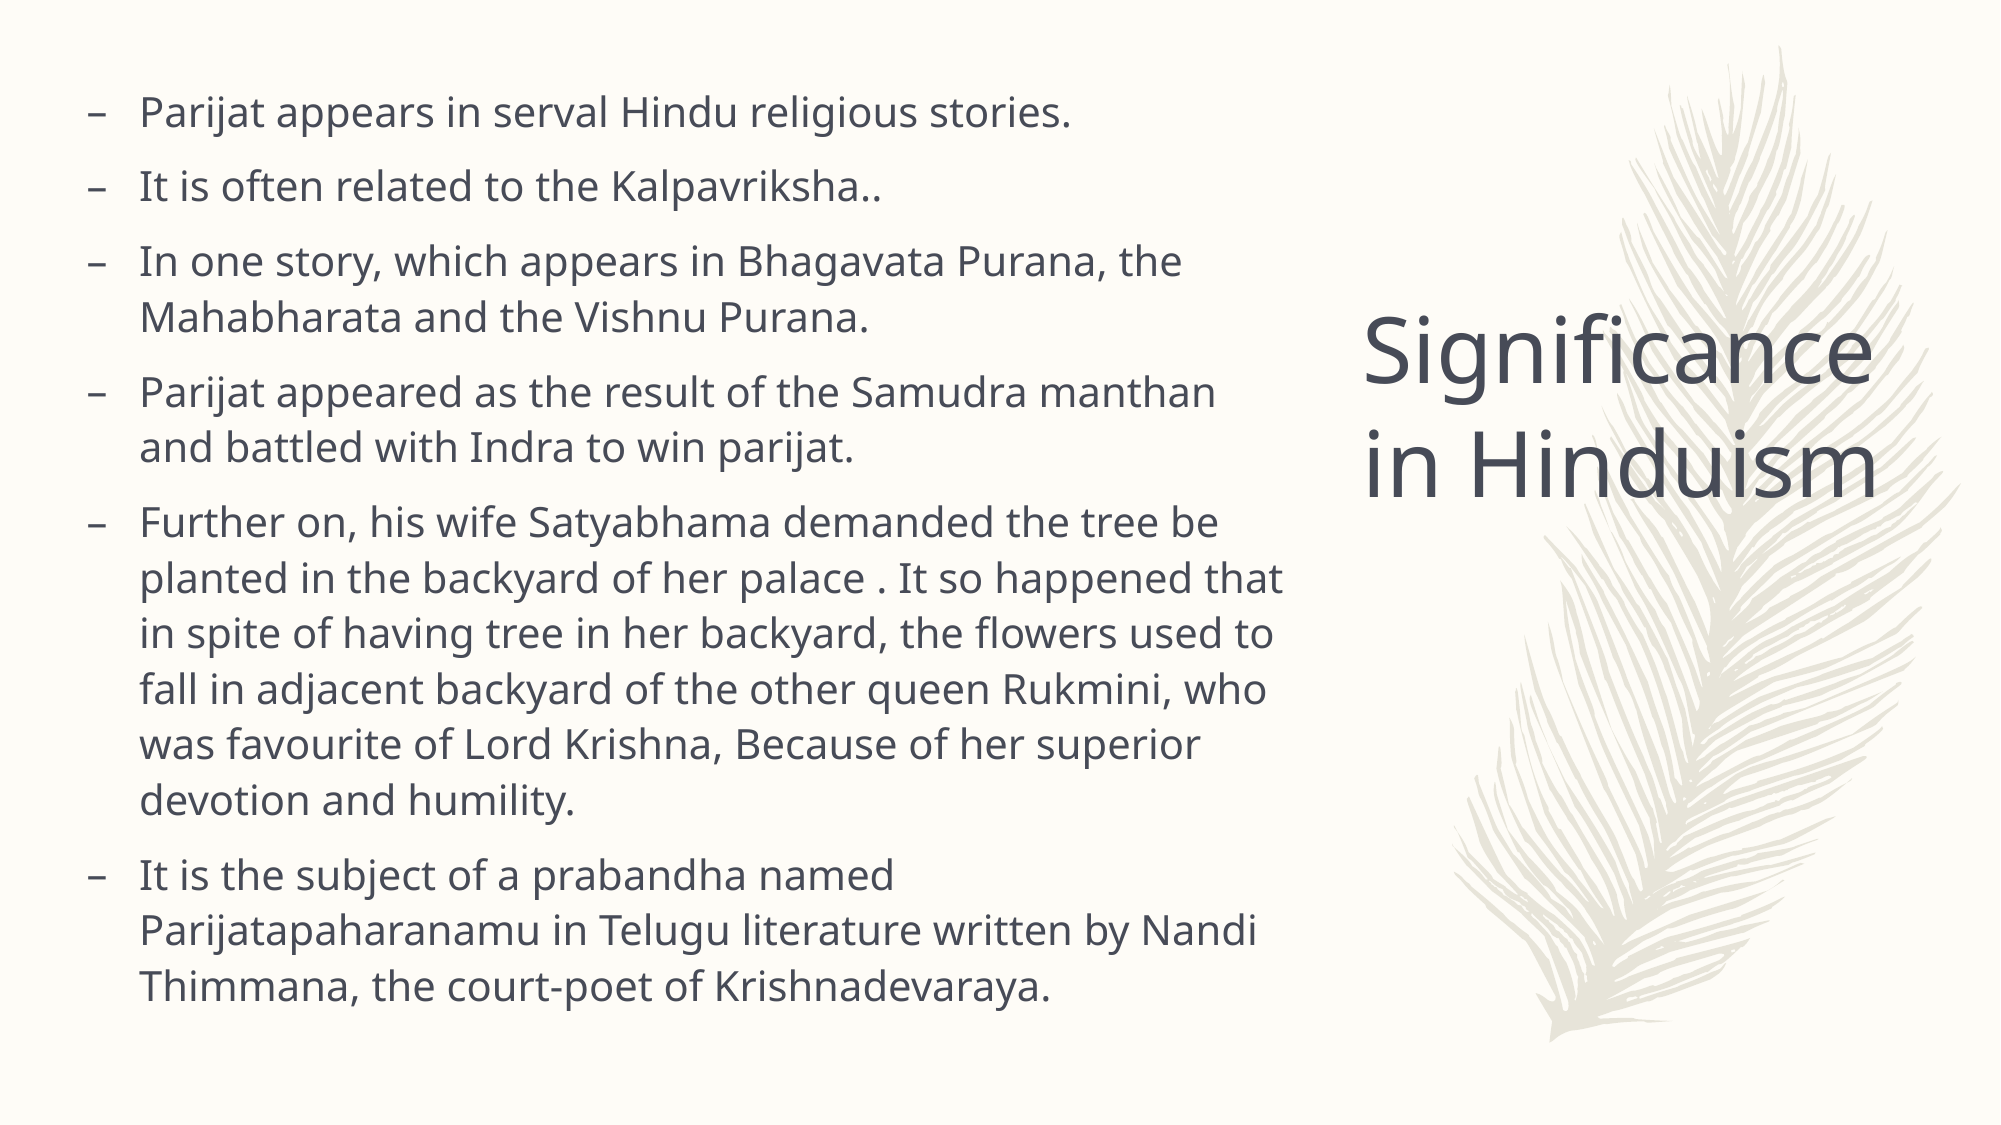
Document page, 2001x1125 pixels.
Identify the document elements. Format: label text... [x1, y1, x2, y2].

title Significance in Hinduism [1347, 161, 1978, 524]
list Parijat appears in serval Hindu religious stories. It is often related to the Kalpavriksha.. In one story, which appears in Bhagavata Purana, the Mahabharata and the Vishnu Purana. Parijat appeared as the result of the Samudra manthan and battled with Indra to win parijat. Further on, his wife Satyabhama demanded the tree be planted in the backyard of her palace . It so happened that in spite of having tree in her backyard, the flowers used to fall in adjacent backyard of the other queen Rukmini, who was favourite of Lord Krishna, Because of her superior devotion and humility. It is the subject of a prabandha named Parijatapaharanamu in Telugu literature written by Nandi Thimmana, the court-poet of Krishnadevaraya. [71, 72, 1318, 1000]
